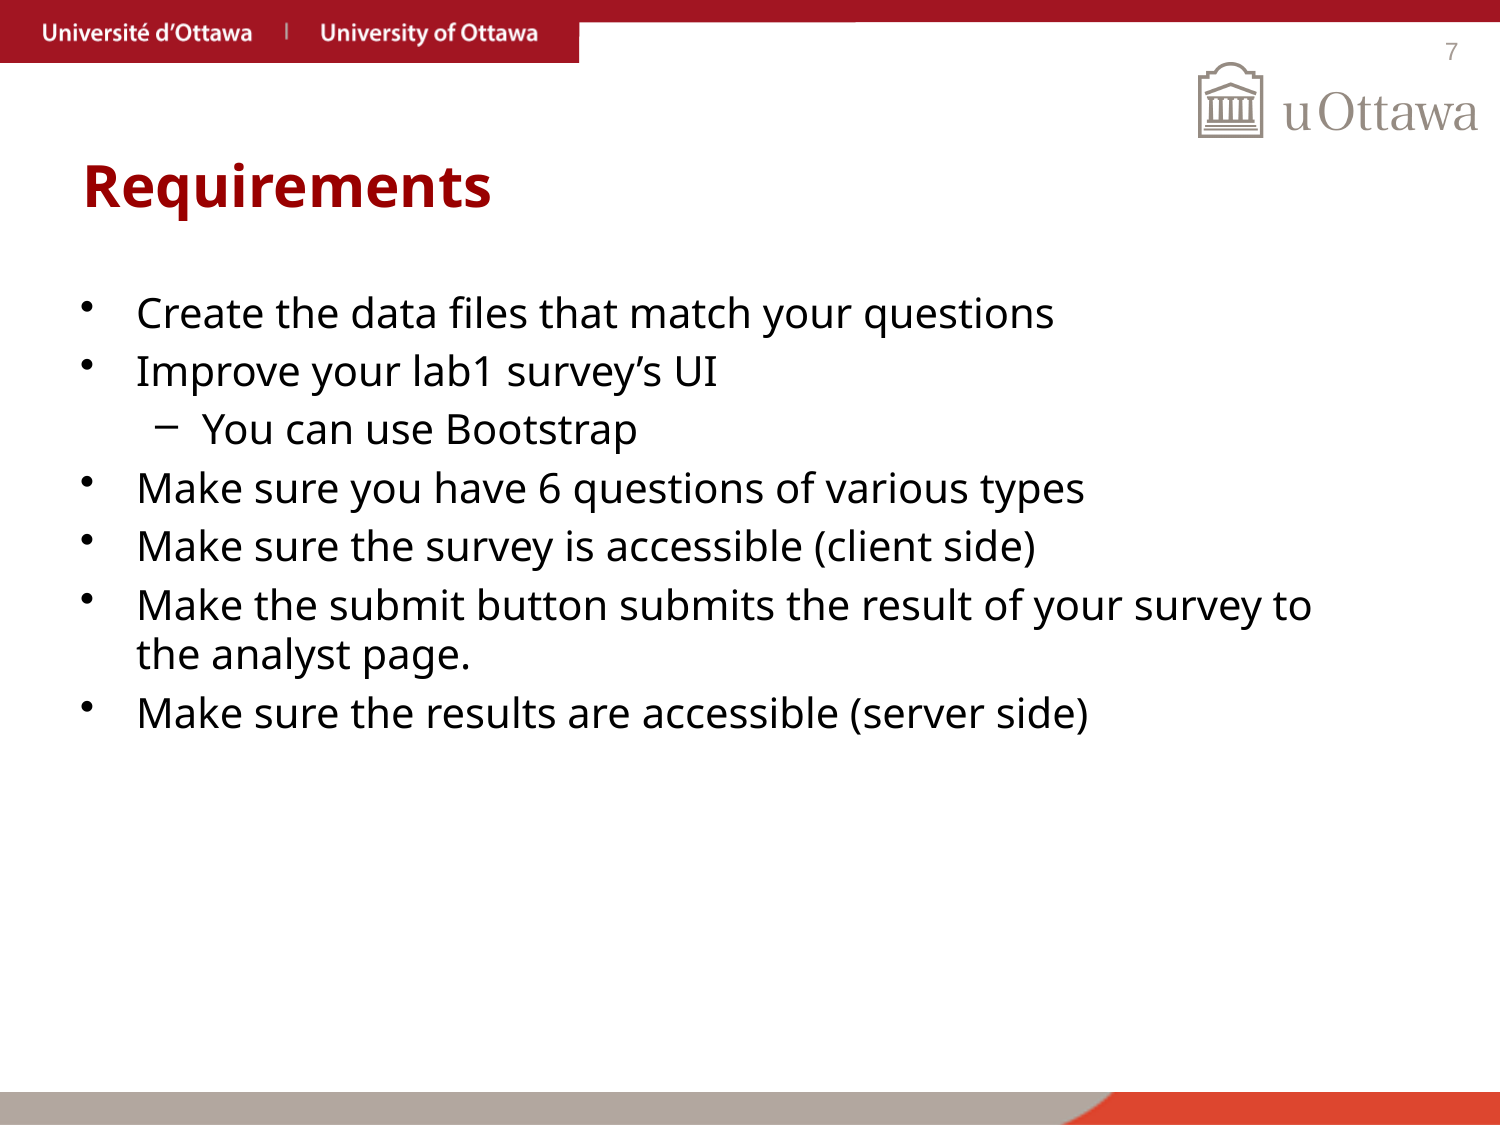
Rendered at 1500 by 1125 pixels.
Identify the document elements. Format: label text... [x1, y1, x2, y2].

picture [0, 0, 1500, 138]
title Requirements [67, 113, 1344, 256]
picture [0, 1092, 1500, 1125]
list Create the data files that match your questions Improve your lab1 survey’s UI You can use Bootstrap Make sure you have 6 questions of various types Make sure the survey is accessible (client side) Make the submit button submits the result of your survey to the analyst page. Make sure the results are accessible (server side) [64, 278, 1340, 895]
